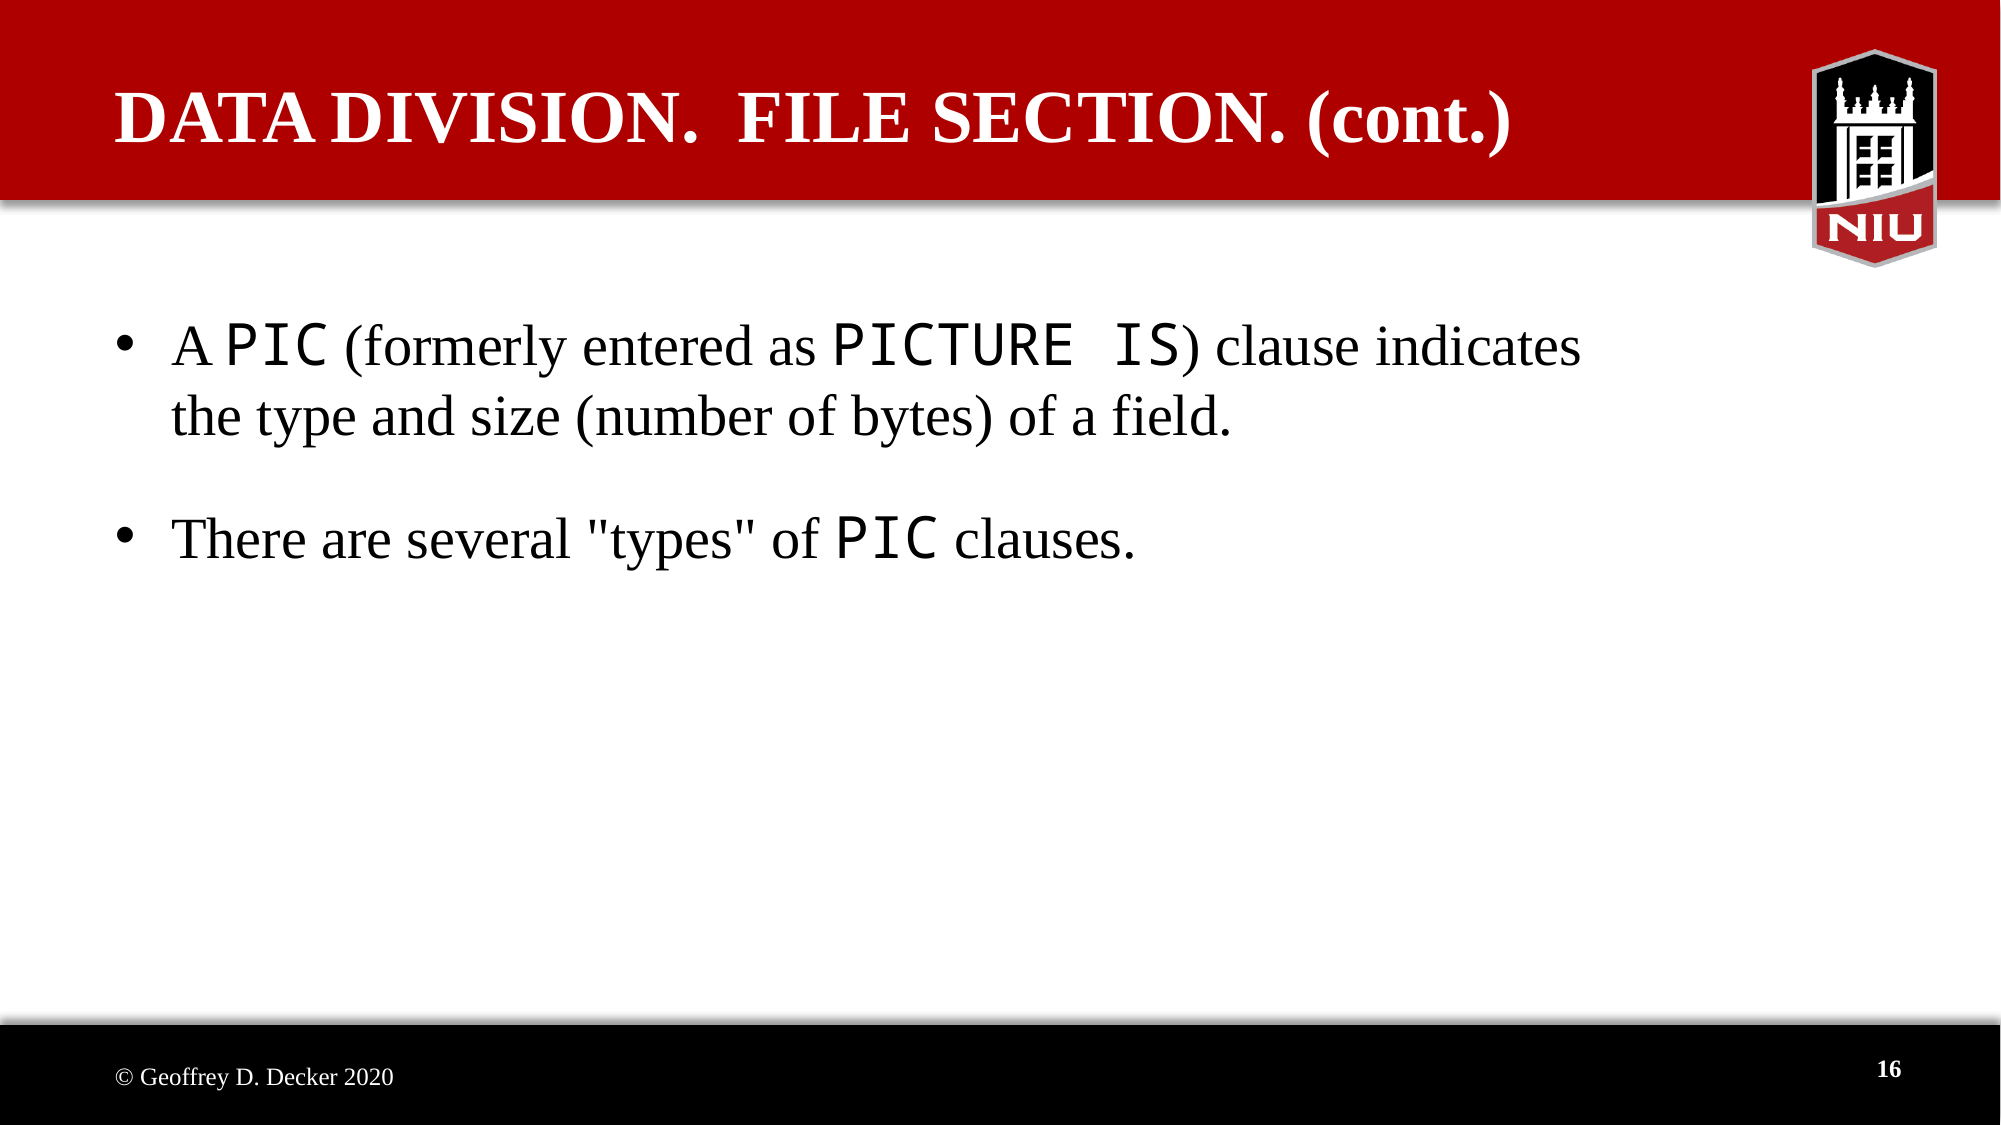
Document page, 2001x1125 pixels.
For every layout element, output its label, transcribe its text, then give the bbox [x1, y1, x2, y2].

list A PIC (formerly entered as PICTURE IS) clause indicates the type and size (number of bytes) of a field. There are several "types" of PIC clauses. [99, 299, 1663, 988]
title DATA DIVISION. FILE SECTION. (cont.) [99, 24, 1750, 200]
slide_number 16 [1616, 1037, 1917, 1098]
footer © Geoffrey D. Decker 2020 [99, 1045, 734, 1105]
picture [1812, 49, 1937, 268]
